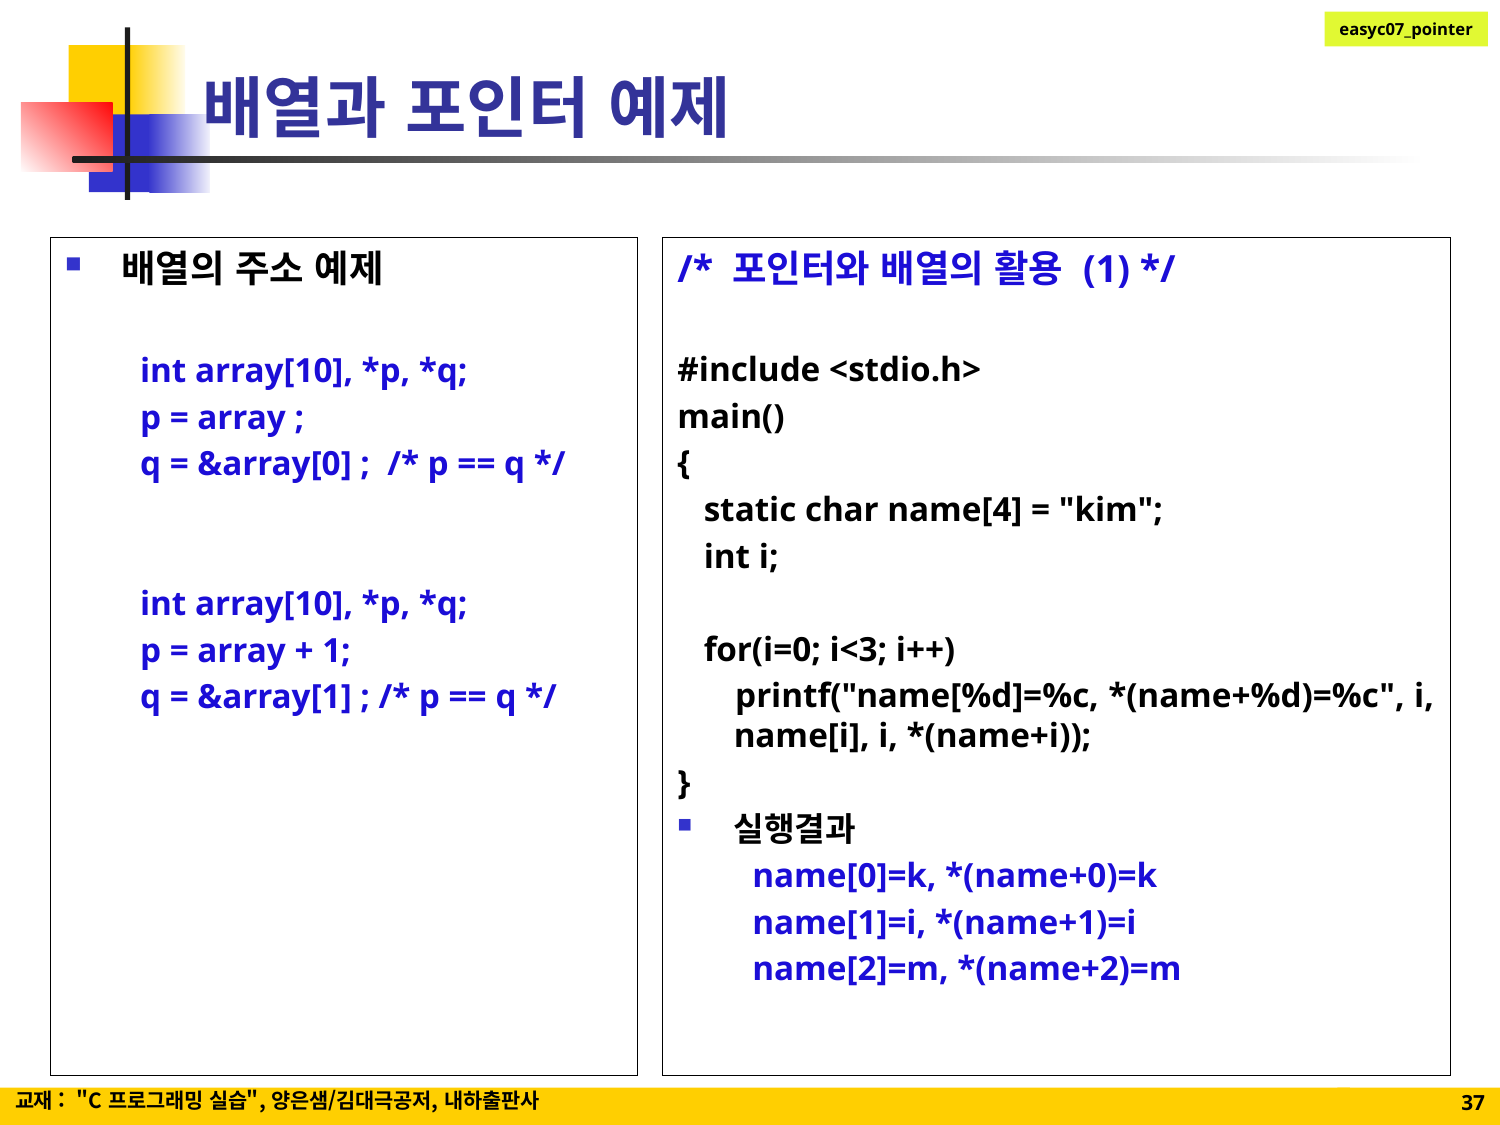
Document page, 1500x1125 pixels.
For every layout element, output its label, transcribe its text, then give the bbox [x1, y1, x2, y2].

slide_number 37 [1337, 1087, 1500, 1125]
footer 교재 : "C 프로그래밍 실습", 양은샘/김대극공저, 내하출판사 [0, 1087, 1337, 1125]
list 배열의 주소 예제 int array[10], *p, *q; p = array ; q = &array[0] ; /* p == q */ int array[10], *p, *q; p = array + 1; q = &array[1] ; /* p == q */ [49, 237, 638, 1076]
list /* 포인터와 배열의 활용 (1) */ #include <stdio.h> main() { static char name[4] = "kim"; int i; for(i=0; i<3; i++) printf("name[%d]=%c, *(name+%d)=%c", i, name[i], i, *(name+i)); } 실행결과 name[0]=k, *(name+0)=k name[1]=i, *(name+1)=i name[2]=m, *(name+2)=m [662, 237, 1451, 1076]
title 배열과 포인터 예제 [187, 24, 1451, 154]
